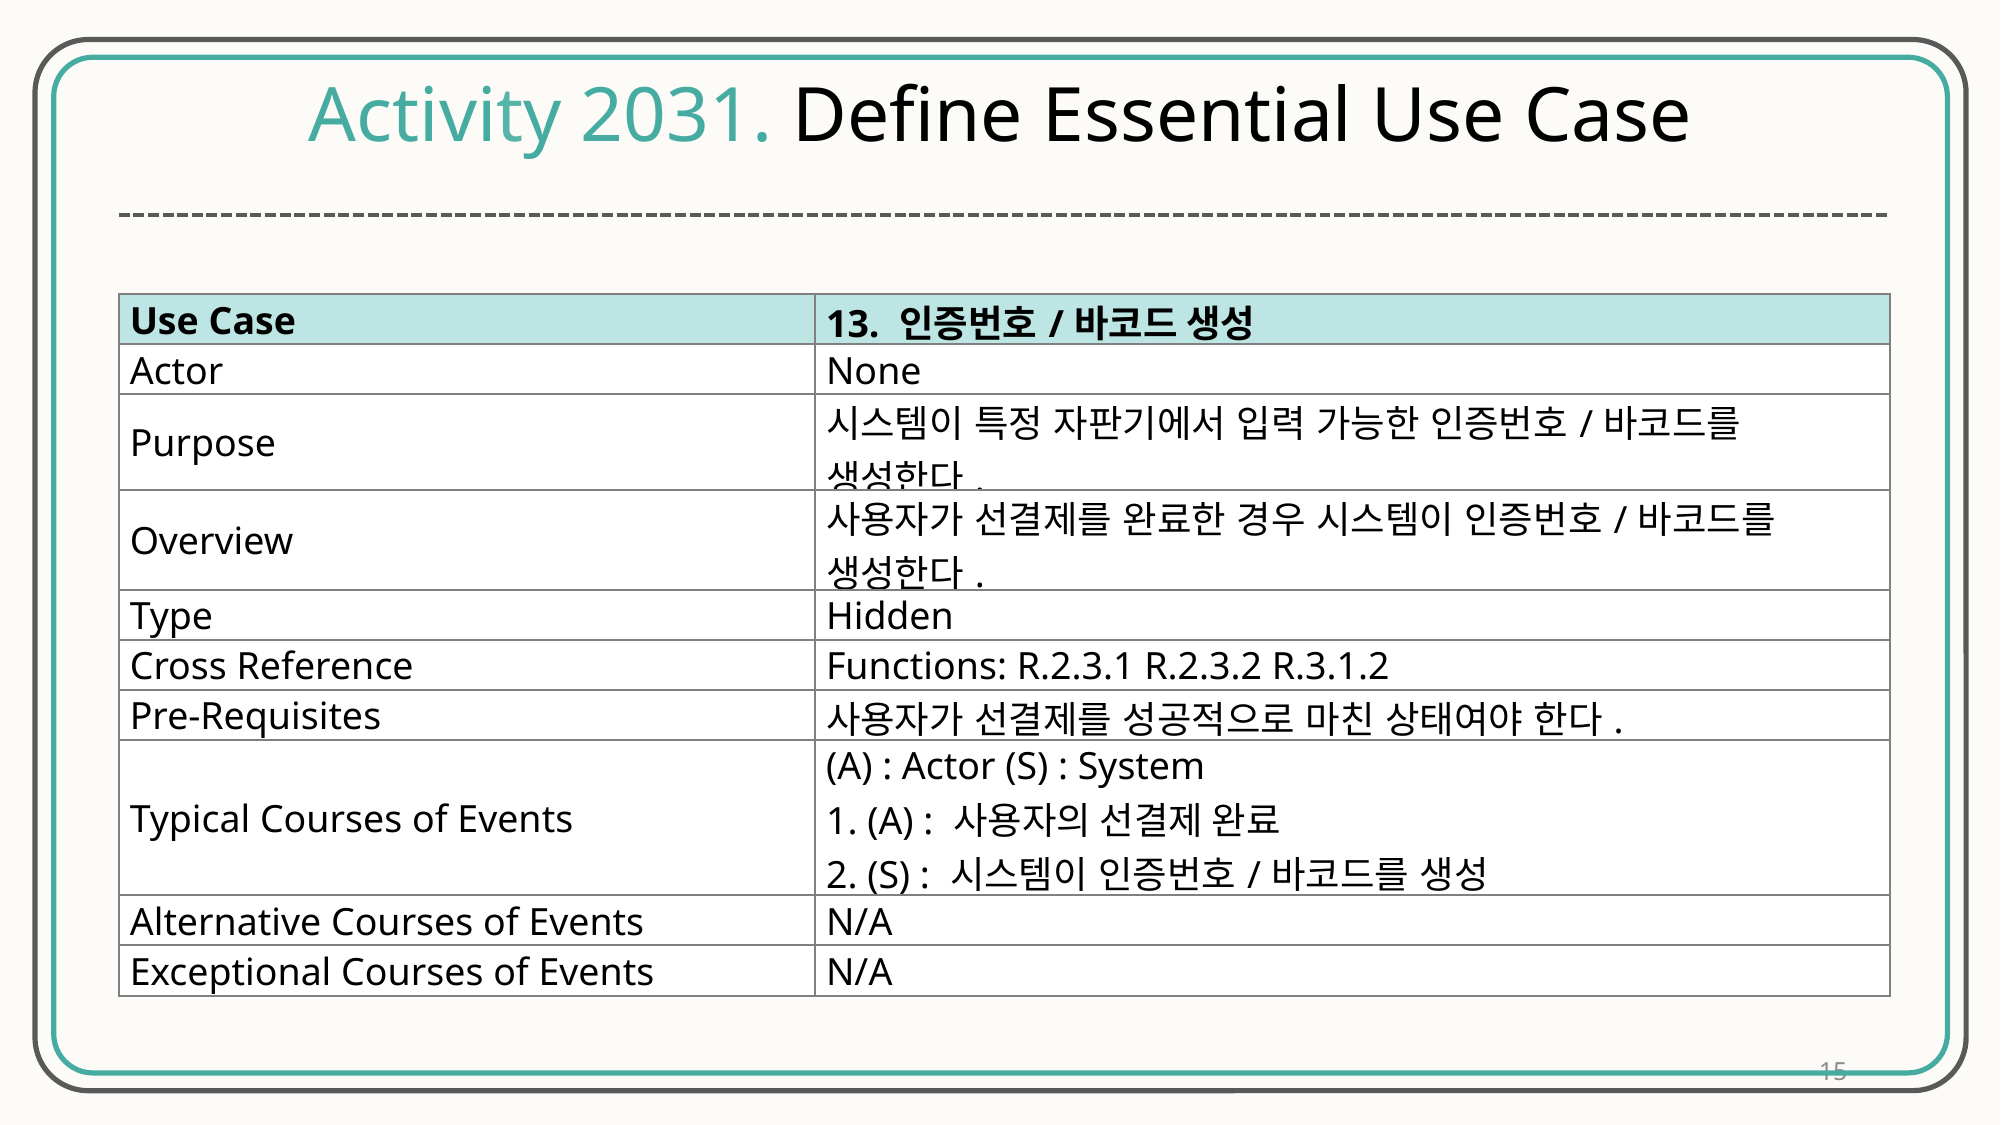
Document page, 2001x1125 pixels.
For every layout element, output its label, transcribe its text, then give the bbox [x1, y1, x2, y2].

table_cell Overview [120, 491, 814, 589]
table_cell N/A [816, 946, 1889, 995]
table_header Use Case [120, 295, 814, 343]
table_cell Alternative Courses of Events [120, 896, 814, 944]
table_cell Purpose [120, 395, 814, 489]
table_cell Hidden [816, 591, 1889, 639]
table_cell Pre-Requisites [120, 691, 814, 739]
table_cell (A) : Actor (S) : System 1. (A) : 사용자의 선결제 완료 2. (S) : 시스템이 인증번호/바코드를 생성 [816, 741, 1889, 894]
table_cell Functions: R.2.3.1 R.2.3.2 R.3.1.2 [816, 641, 1889, 689]
table_cell N/A [816, 896, 1889, 944]
table_header 13. 인증번호/바코드 생성 [816, 295, 1889, 343]
table_cell 사용자가 선결제를 완료한 경우 시스템이 인증번호/바코드를 생성한다. [816, 491, 1889, 589]
table_cell Actor [120, 345, 814, 393]
table_cell 시스템이 특정 자판기에서 입력 가능한 인증번호/바코드를 생성한다. [816, 395, 1889, 489]
table_cell Typical Courses of Events [120, 741, 814, 894]
text_box [33, 38, 1968, 1092]
table_cell None [816, 345, 1889, 393]
table_cell 사용자가 선결제를 성공적으로 마친 상태여야 한다. [816, 691, 1889, 739]
table_cell Exceptional Courses of Events [120, 946, 814, 995]
slide_number 15 [1412, 1042, 1863, 1103]
table_cell Type [120, 591, 814, 639]
table_cell Cross Reference [120, 641, 814, 689]
